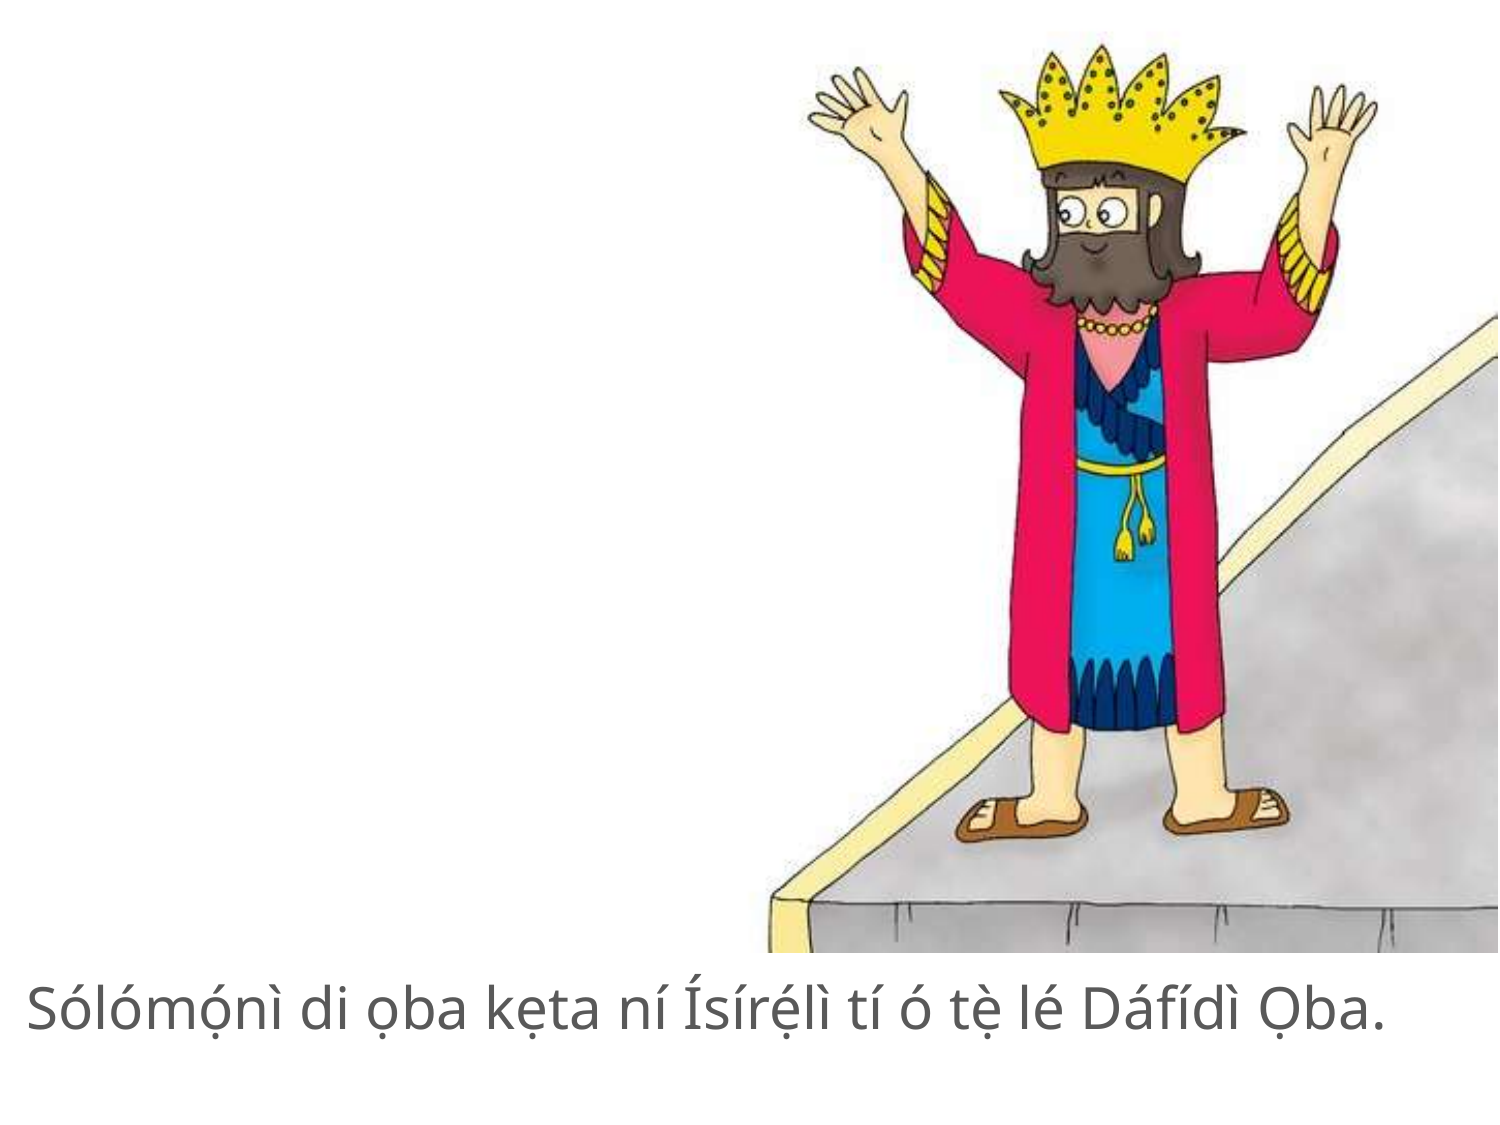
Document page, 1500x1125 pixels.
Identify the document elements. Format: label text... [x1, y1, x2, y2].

picture [155, 0, 1498, 953]
text_box Sólómọ́nì di ọba kẹta ní Ísírẹ́lì tí ó tẹ̀ lé Dáfídì Ọba. [11, 964, 1483, 1049]
